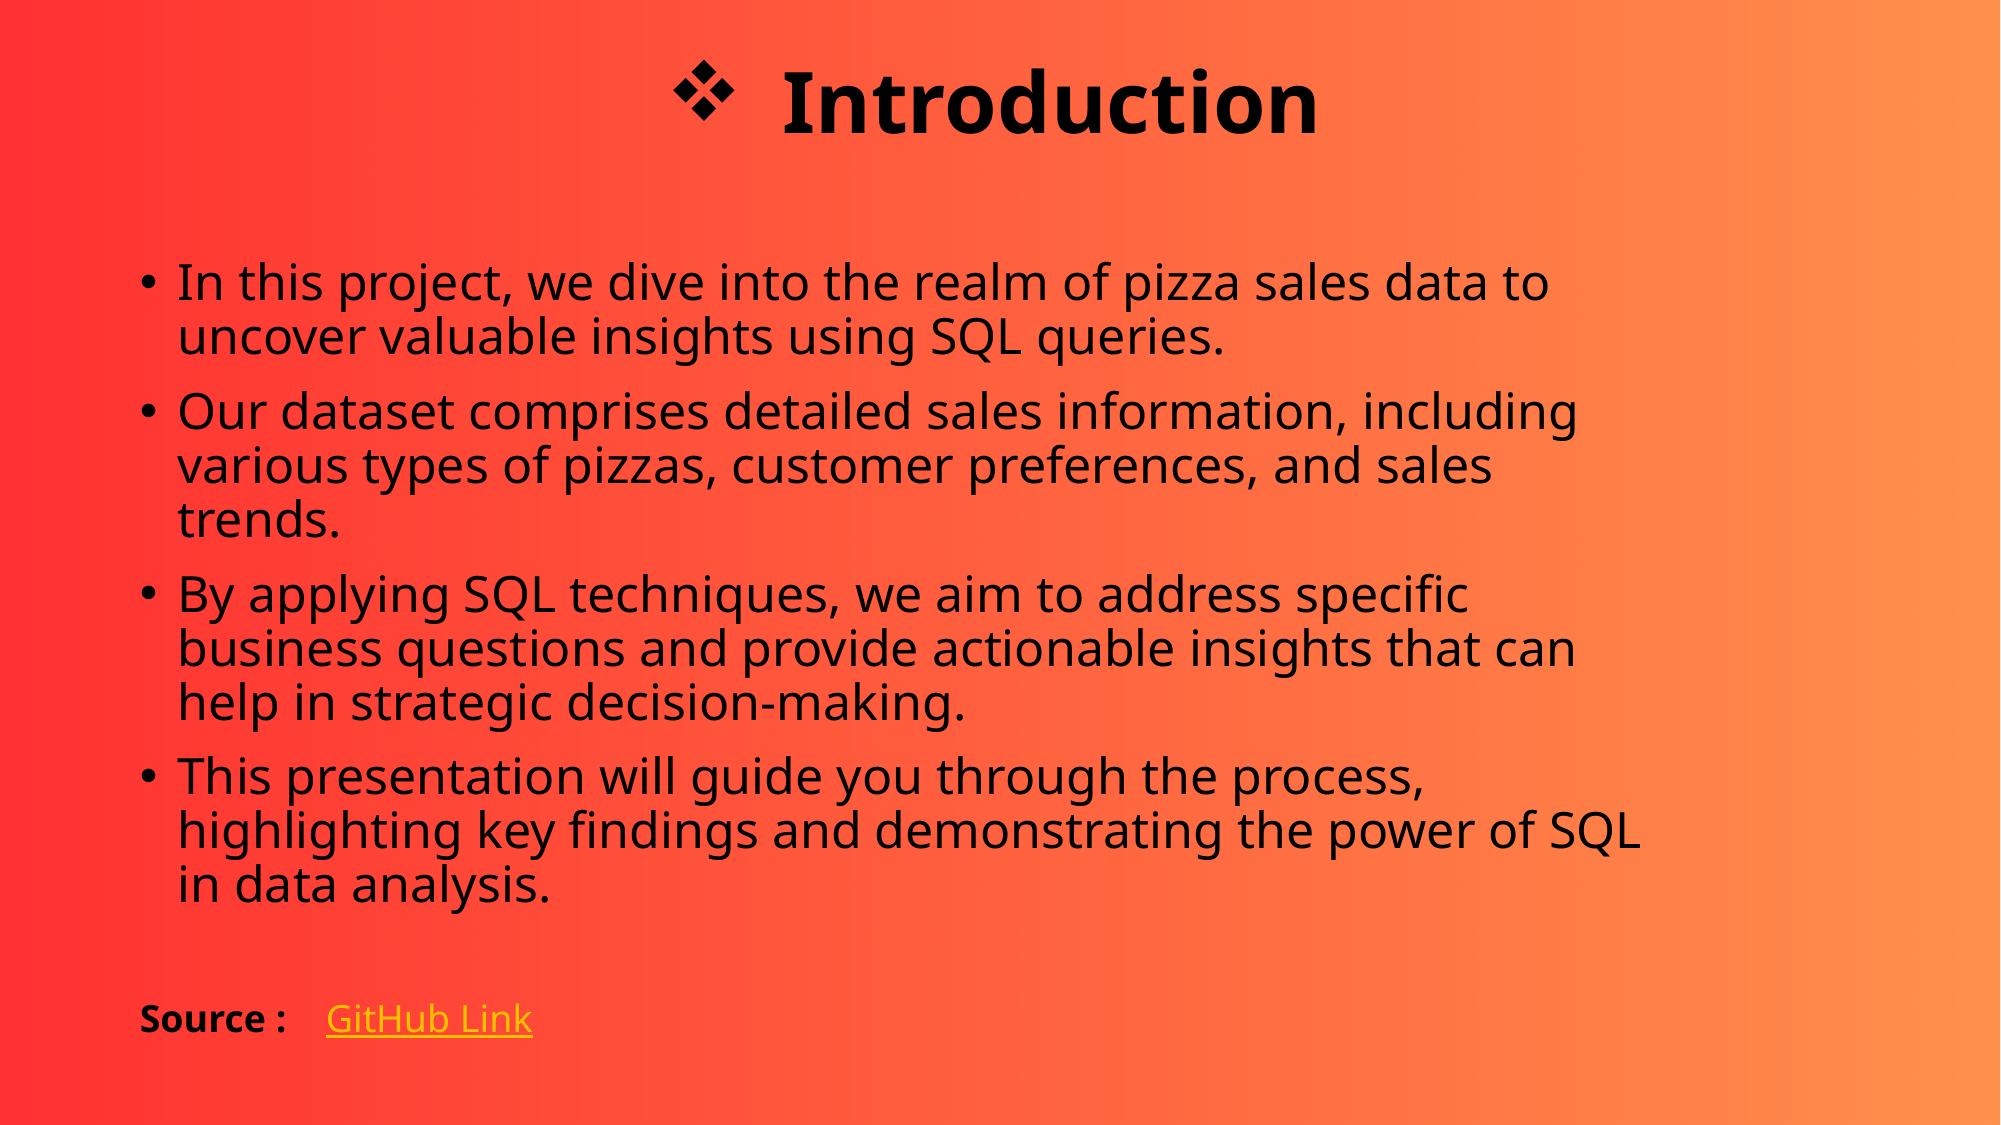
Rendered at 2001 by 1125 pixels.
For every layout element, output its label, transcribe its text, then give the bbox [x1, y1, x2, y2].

title Introduction [651, 48, 1347, 165]
list In this project, we dive into the realm of pizza sales data to uncover valuable insights using SQL queries. Our dataset comprises detailed sales information, including various types of pizzas, customer preferences, and sales trends. By applying SQL techniques, we aim to address specific business questions and provide actionable insights that can help in strategic decision-making. This presentation will guide you through the process, highlighting key findings and demonstrating the power of SQL in data analysis. Source : GitHub Link [124, 281, 1669, 1018]
picture [0, 0, 2001, 1125]
